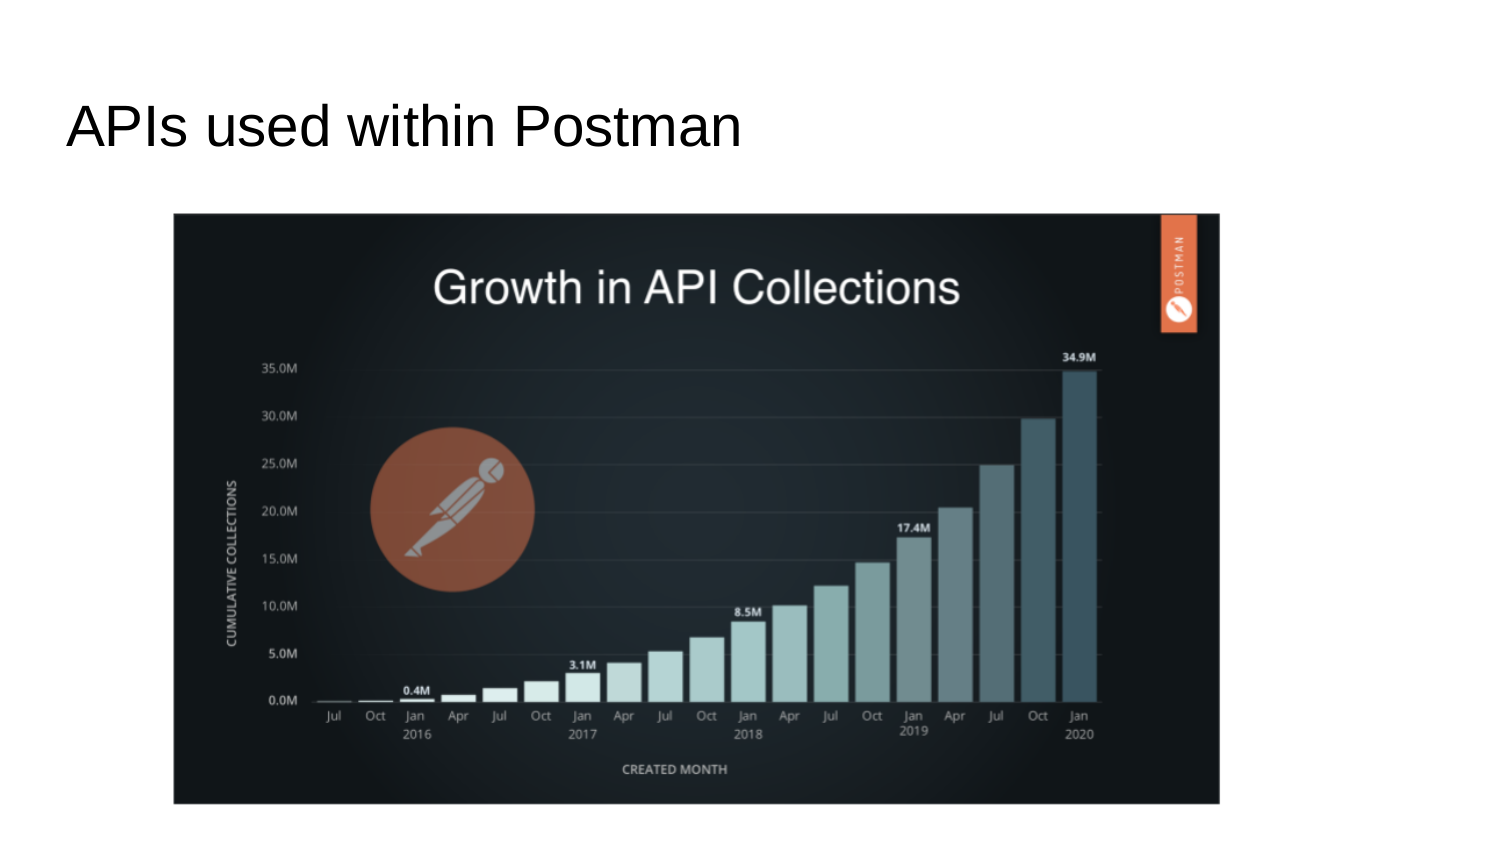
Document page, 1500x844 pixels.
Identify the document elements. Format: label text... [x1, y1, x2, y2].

picture [155, 195, 1270, 823]
title APIs used within Postman [51, 72, 1449, 167]
